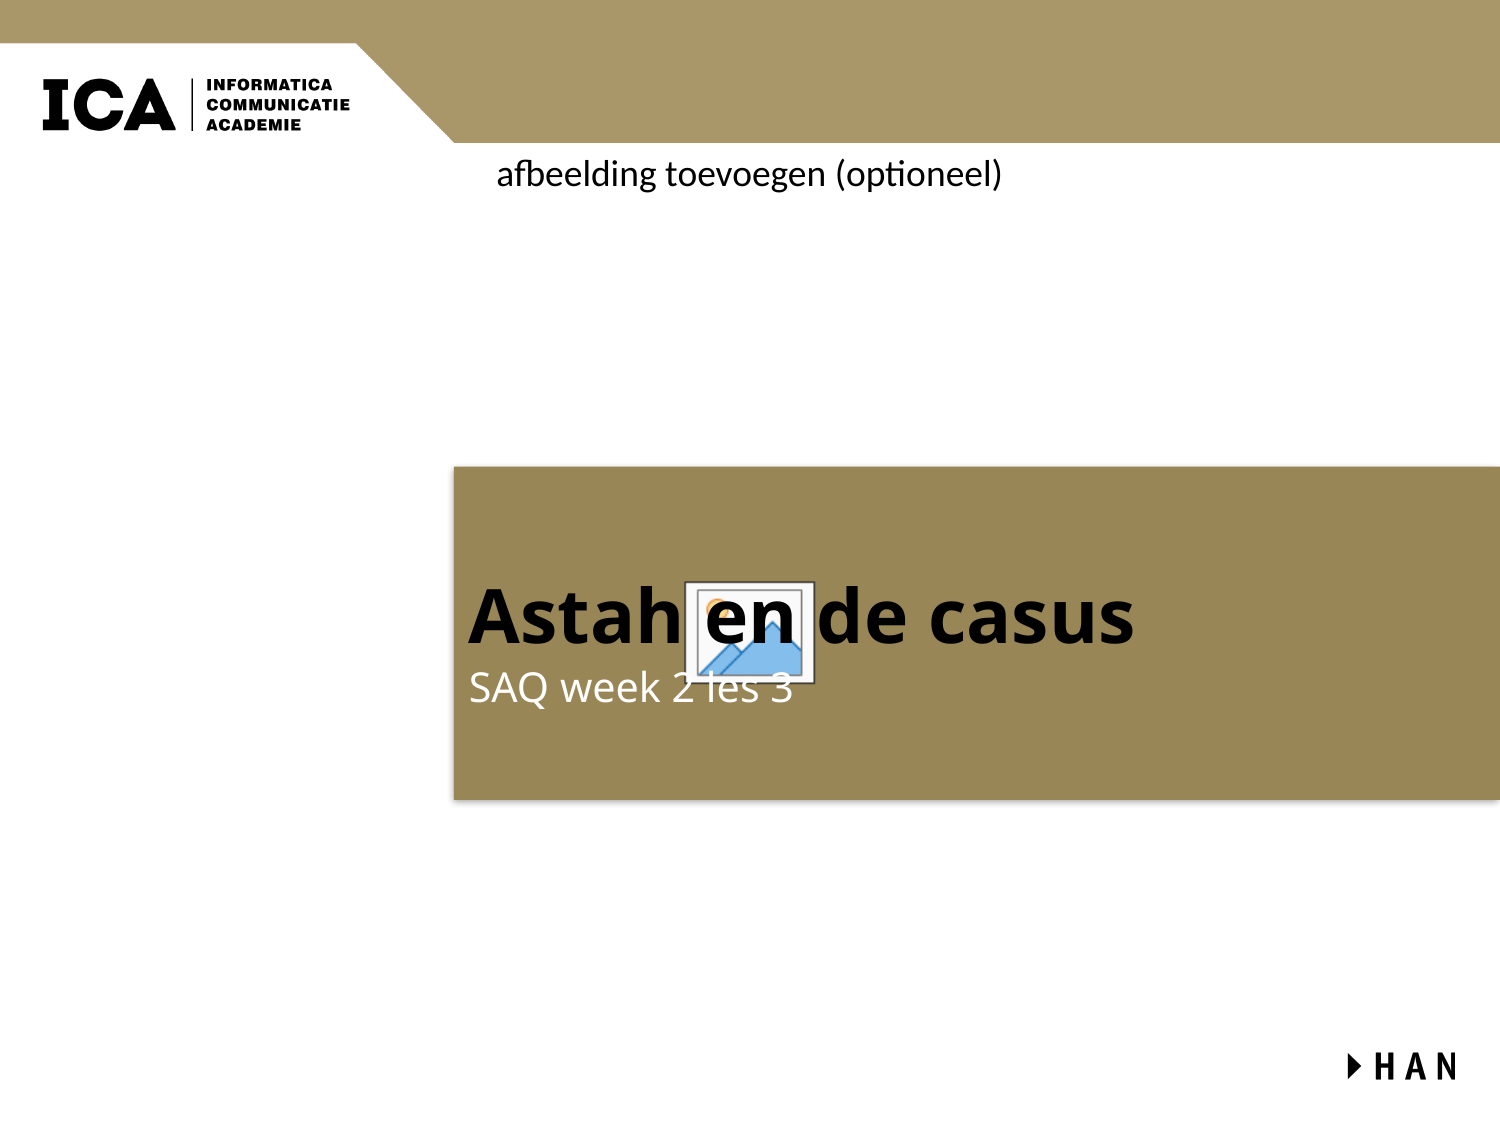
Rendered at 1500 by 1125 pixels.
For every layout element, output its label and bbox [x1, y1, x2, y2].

picture [0, 141, 1500, 1125]
